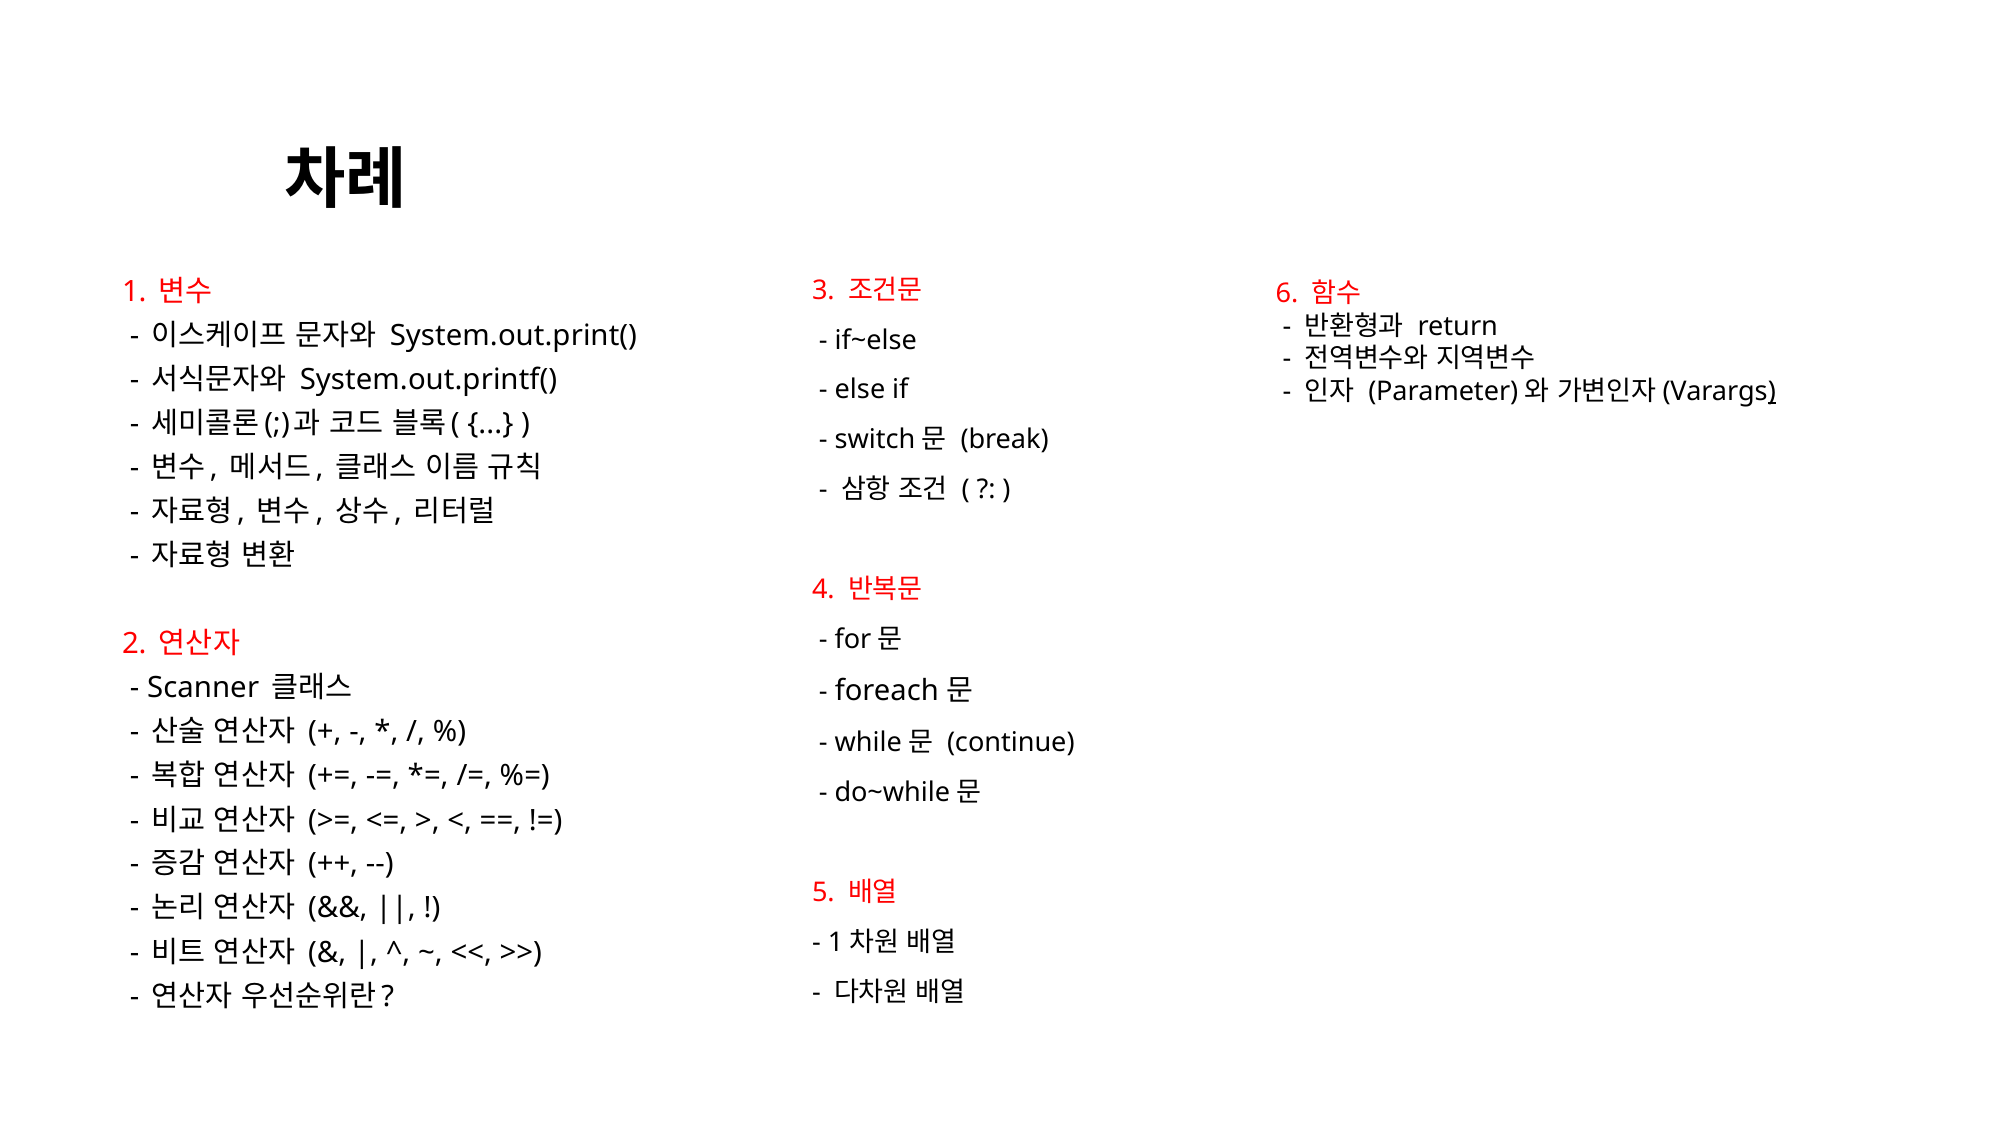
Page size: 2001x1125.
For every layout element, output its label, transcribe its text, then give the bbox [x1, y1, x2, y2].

text_box 3. 조건문 - if~else - else if - switch문 (break) - 삼항 조건 ( ?: ) 4. 반복문 - for문 - foreach문 - while문 (continue) - do~while문 5. 배열 - 1차원 배열 - 다차원 배열 [797, 268, 1238, 1026]
text_box 차례 [269, 128, 1182, 224]
subtitle 1. 변수 - 이스케이프 문자와 System.out.print() - 서식문자와 System.out.printf() - 세미콜론(;)과 코드 블록( {...} ) - 변수, 메서드, 클래스 이름 규칙 - 자료형, 변수, 상수, 리터럴 - 자료형 변환 2. 연산자 - Scanner 클래스 - 산술 연산자 (+, -, *, /, %) - 복합 연산자 (+=, -=, *=, /=, %=) - 비교 연산자 (>=, <=, >, <, ==, !=) - 증감 연산자 (++, --) - 논리 연산자 (&&, ||, !) - 비트 연산자 (&, |, ^, ~, <<, >>) - 연산자 우선순위란? [107, 268, 774, 1026]
text_box 6. 함수 - 반환형과 return - 전역변수와 지역변수 - 인자 (Parameter)와 가변인자(Varargs) [1260, 268, 1947, 446]
